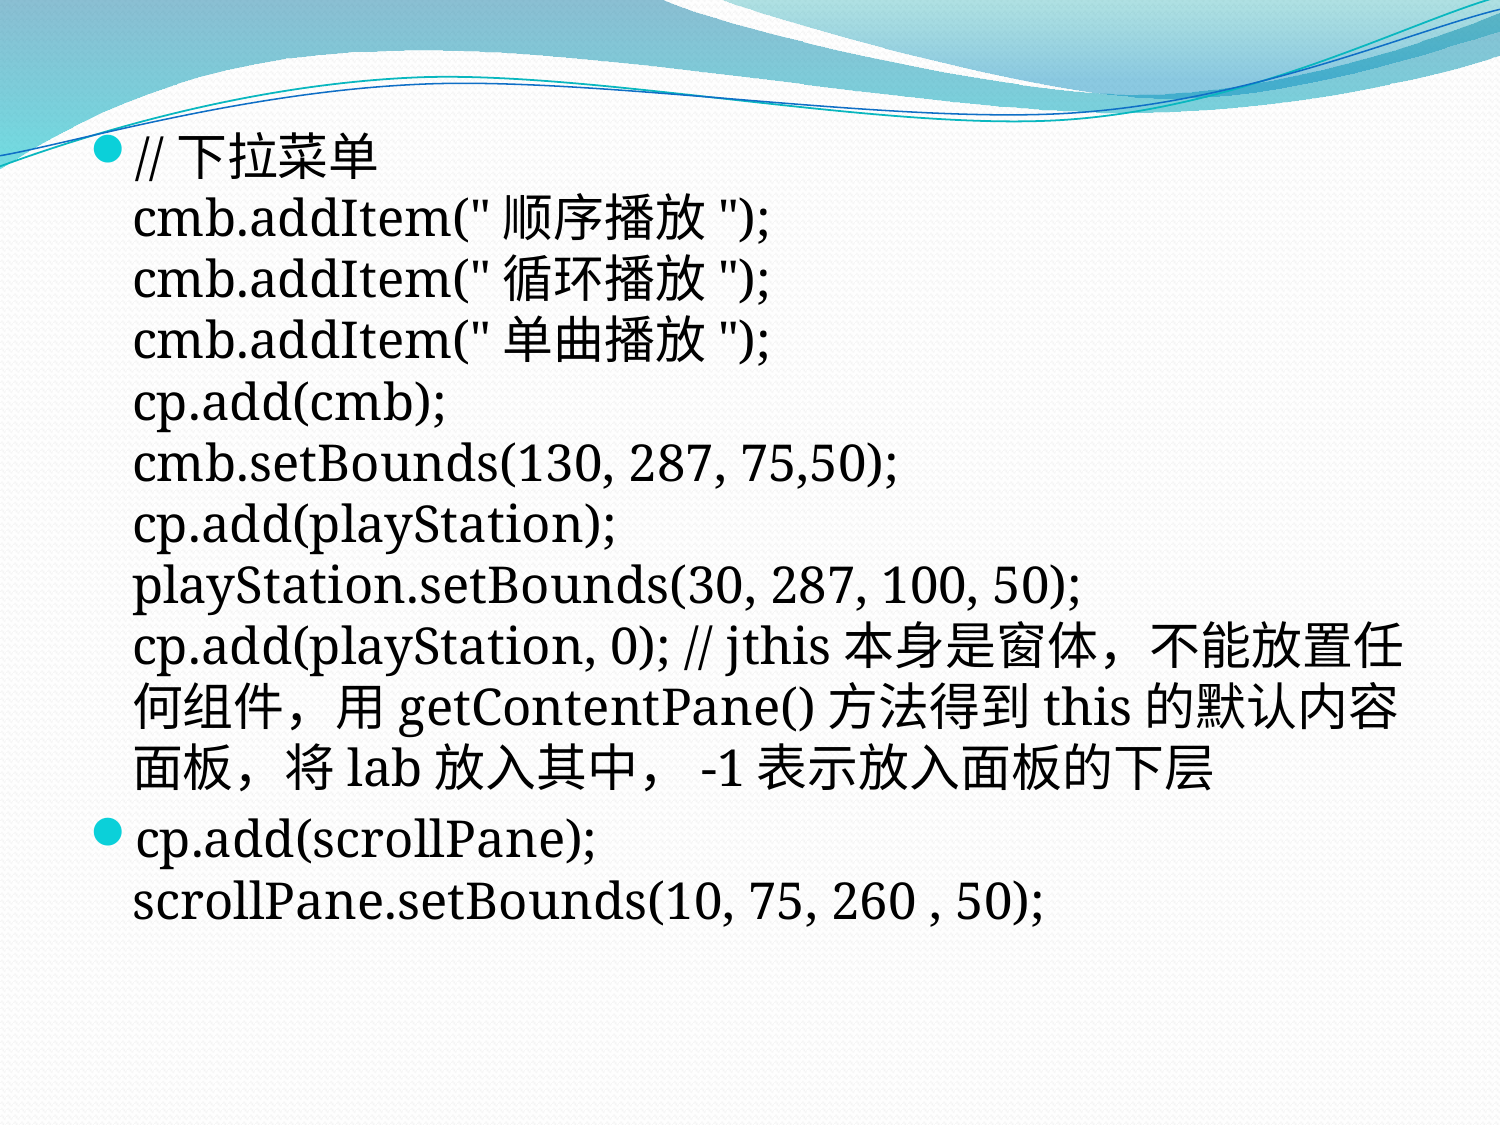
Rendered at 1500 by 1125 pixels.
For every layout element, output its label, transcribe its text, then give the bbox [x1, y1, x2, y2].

list //下拉菜单 cmb.addItem("顺序播放"); cmb.addItem("循环播放"); cmb.addItem("单曲播放"); cp.add(cmb); cmb.setBounds(130, 287, 75,50); cp.add(playStation); playStation.setBounds(30, 287, 100, 50); cp.add(playStation, 0); // jthis本身是窗体，不能放置任何组件，用getContentPane()方法得到this的默认内容面板，将lab放入其中，-1表示放入面板的下层 cp.add(scrollPane); scrollPane.setBounds(10, 75, 260 , 50); [75, 117, 1425, 1005]
